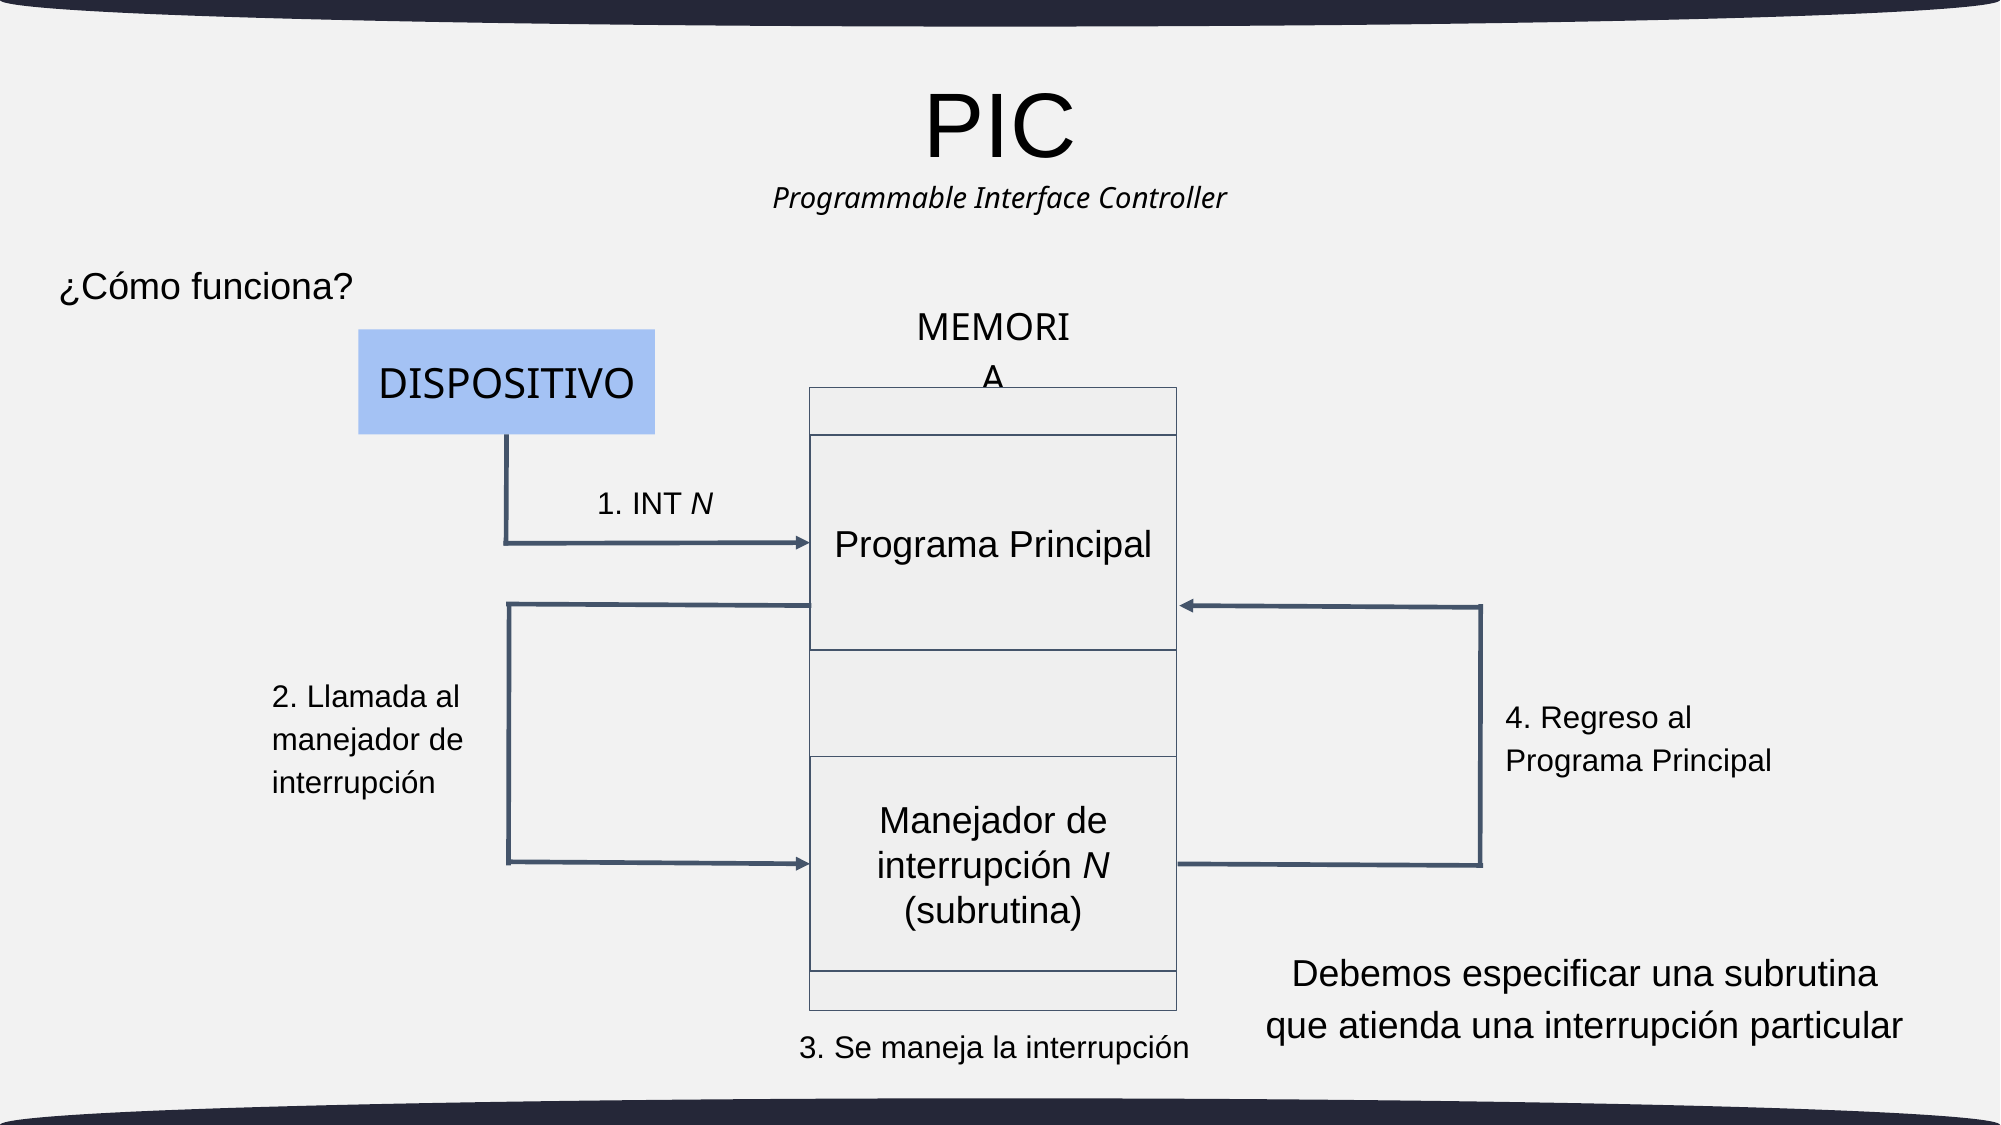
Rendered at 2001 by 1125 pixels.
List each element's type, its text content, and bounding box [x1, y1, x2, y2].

title Debemos especificar una subrutina que atienda una interrupción particular [1248, 911, 1922, 1077]
title PIC [698, 57, 1302, 172]
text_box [505, 603, 812, 866]
title 4. Regreso al Programa Principal [1490, 671, 1808, 798]
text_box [503, 434, 811, 546]
text_box DISPOSITIVO [358, 329, 655, 435]
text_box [809, 387, 1177, 1011]
title 2. Llamada al manejador de interrupción [256, 671, 500, 798]
title 3. Se maneja la interrupción [784, 1010, 1207, 1077]
title MEMORIA [891, 308, 1095, 385]
text_box Programmable Interface Controller [659, 172, 1341, 223]
title ¿Cómo funciona? [43, 242, 373, 321]
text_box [1177, 603, 1484, 866]
